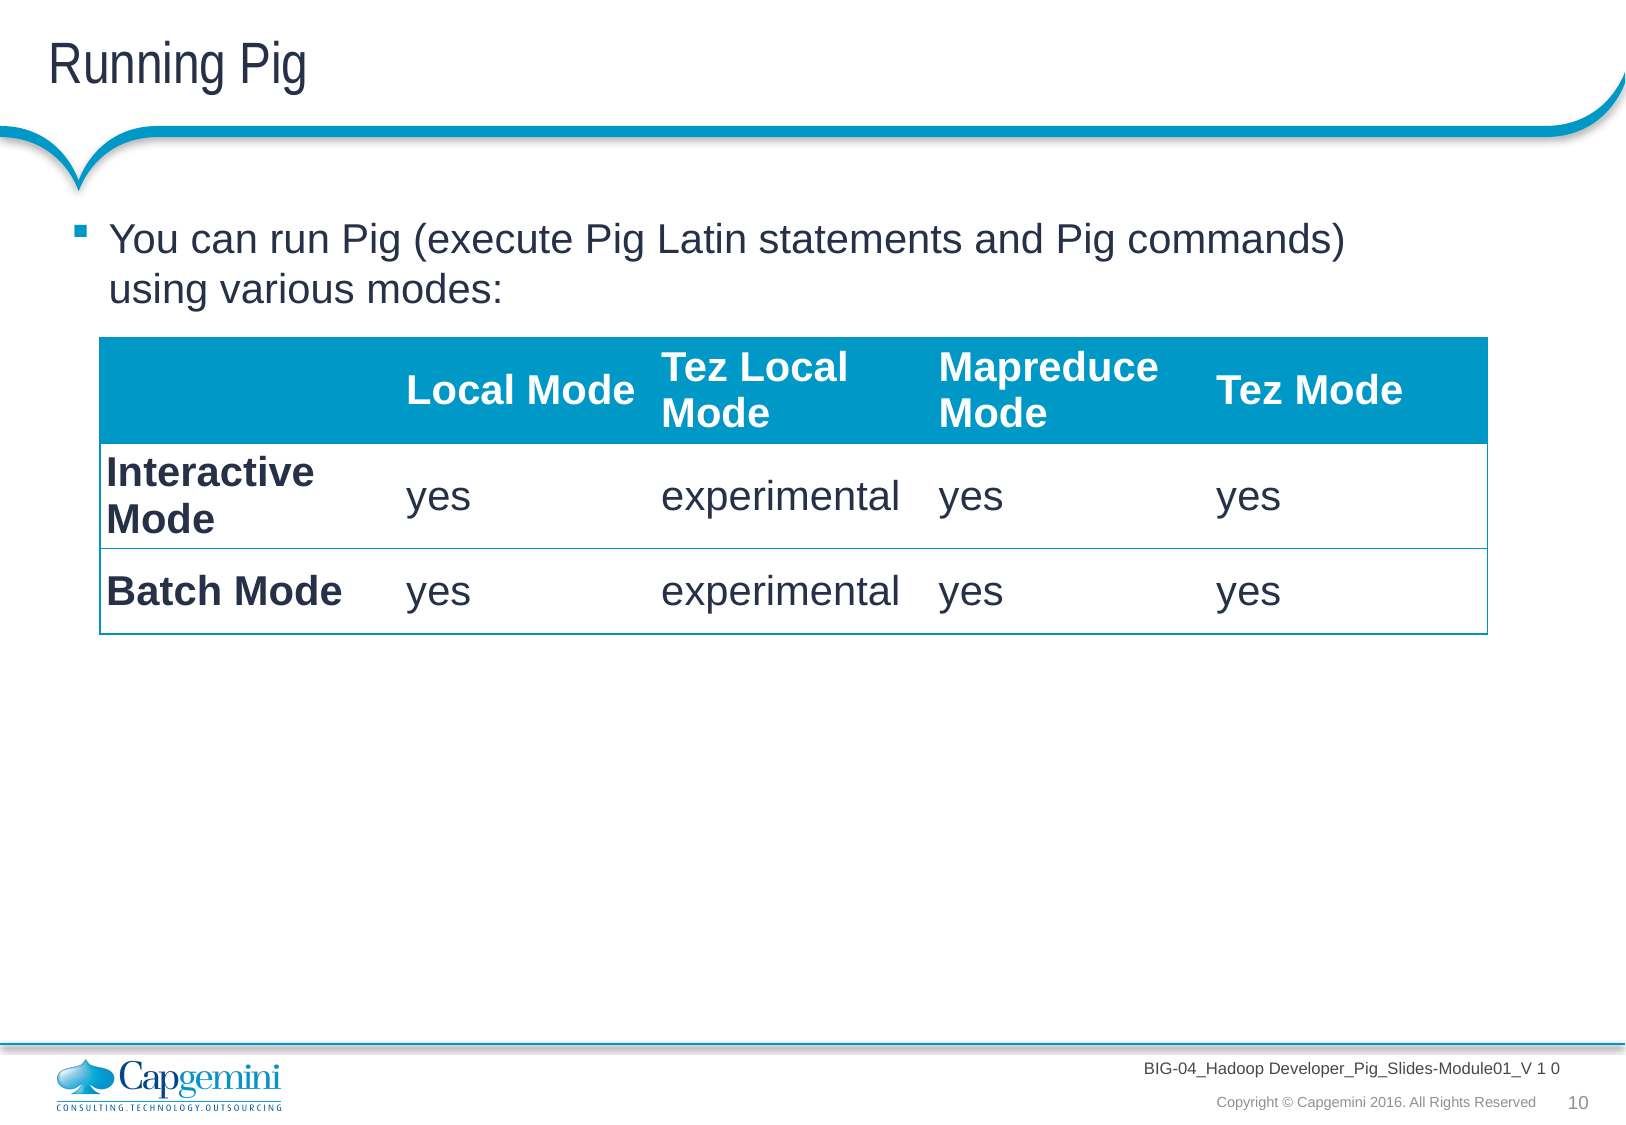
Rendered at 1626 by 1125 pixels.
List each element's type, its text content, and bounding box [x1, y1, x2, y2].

table_cell yes [932, 444, 1210, 548]
table_header Tez Mode [1210, 338, 1487, 442]
picture [57, 1059, 281, 1111]
table_cell experimental [655, 549, 932, 633]
table_cell yes [932, 549, 1210, 633]
table_cell Batch Mode [101, 549, 400, 633]
title Running Pig [0, 0, 1625, 132]
table_cell yes [400, 444, 655, 548]
table_header Mapreduce Mode [932, 338, 1210, 442]
table_cell yes [400, 549, 655, 633]
table_cell Interactive Mode [101, 444, 400, 548]
table_cell yes [1210, 549, 1487, 633]
table_cell experimental [655, 444, 932, 548]
table_header Local Mode [400, 338, 655, 442]
list You can run Pig (execute Pig Latin statements and Pig commands) using various modes: [55, 205, 1450, 731]
table_header [101, 338, 400, 442]
table_header Tez Local Mode [655, 338, 932, 442]
table_cell yes [1210, 444, 1487, 548]
